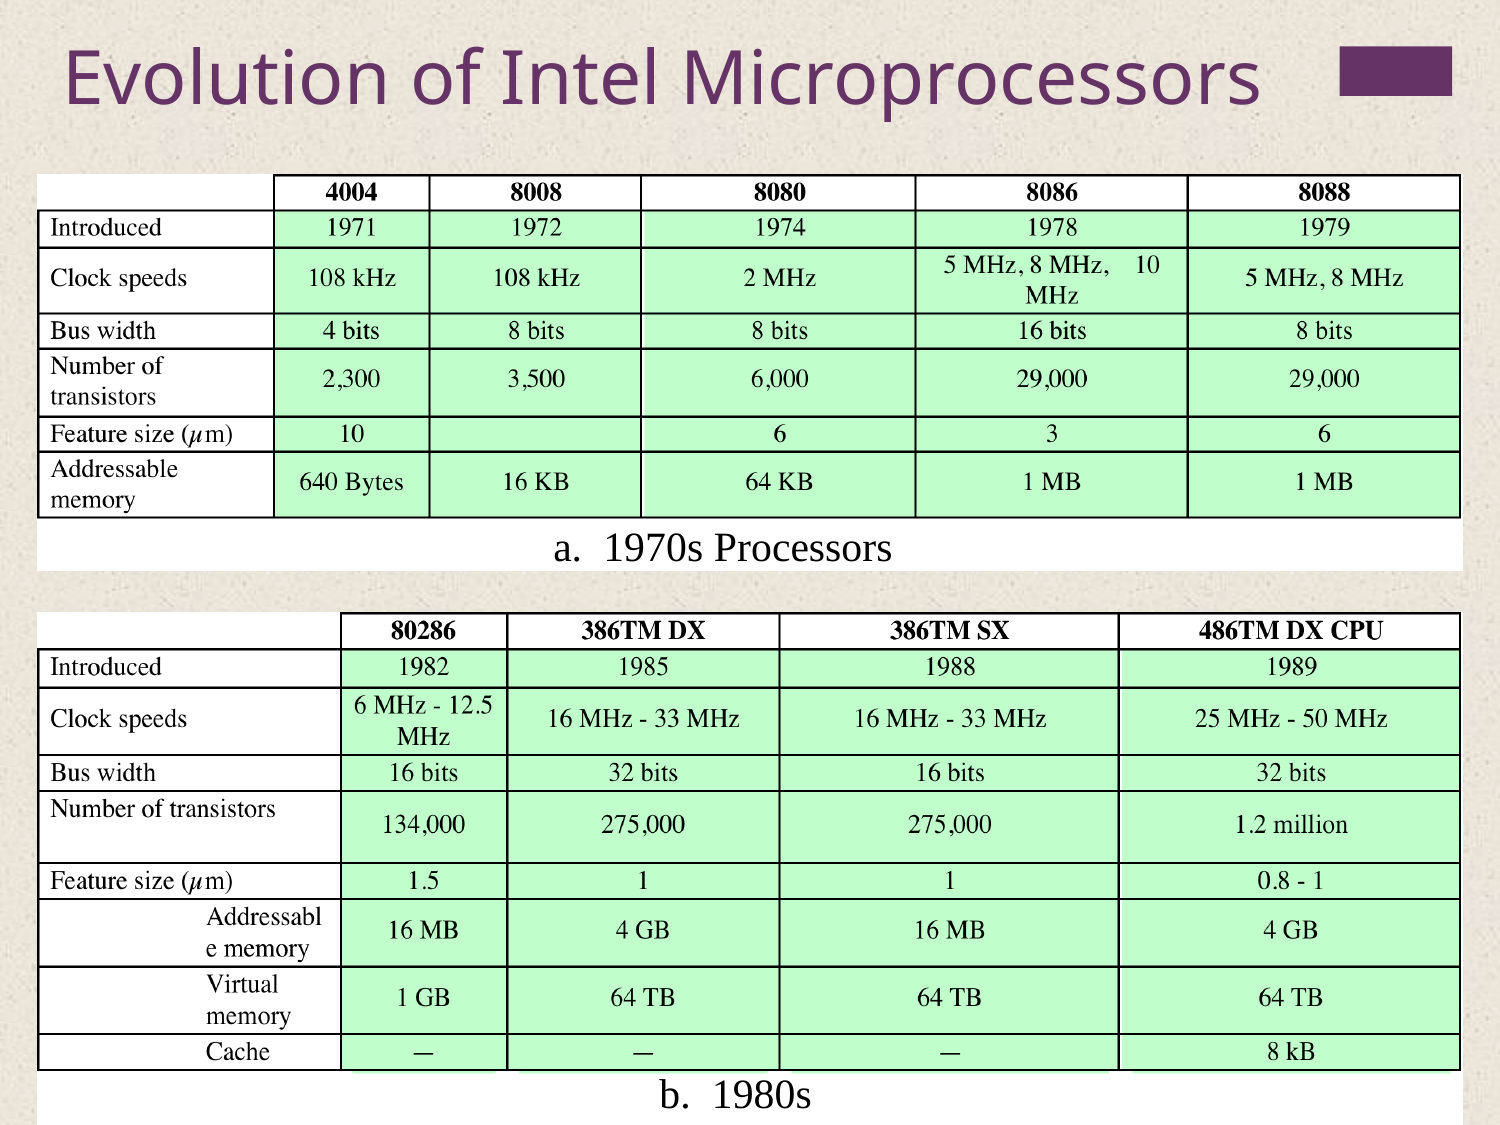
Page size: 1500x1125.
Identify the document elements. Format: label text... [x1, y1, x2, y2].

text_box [36, 174, 1463, 571]
title Evolution of Intel Microprocessors [0, 22, 1325, 186]
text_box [36, 611, 1463, 1125]
